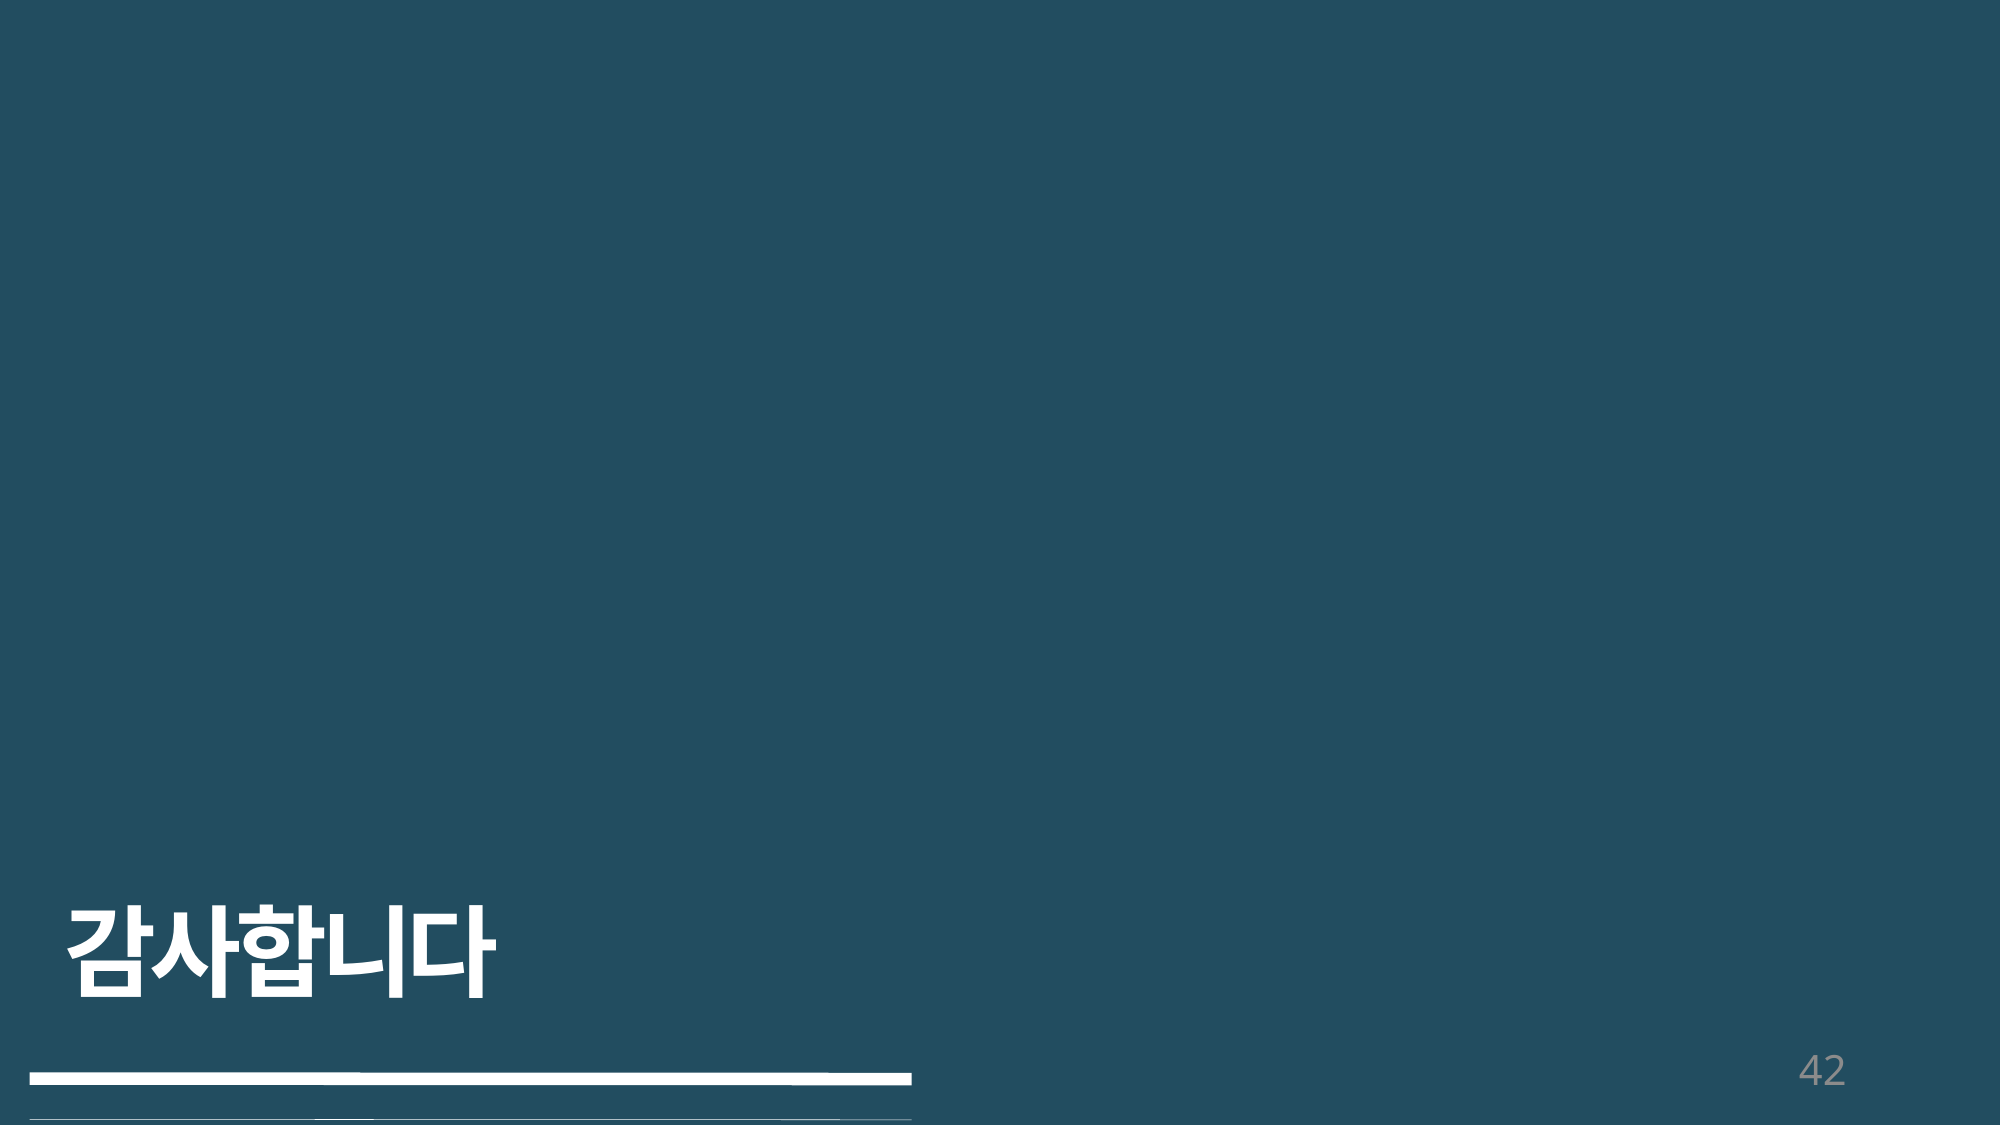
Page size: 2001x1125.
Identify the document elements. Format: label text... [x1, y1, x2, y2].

slide_number 42 [1412, 1042, 1862, 1103]
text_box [29, 383, 912, 1120]
